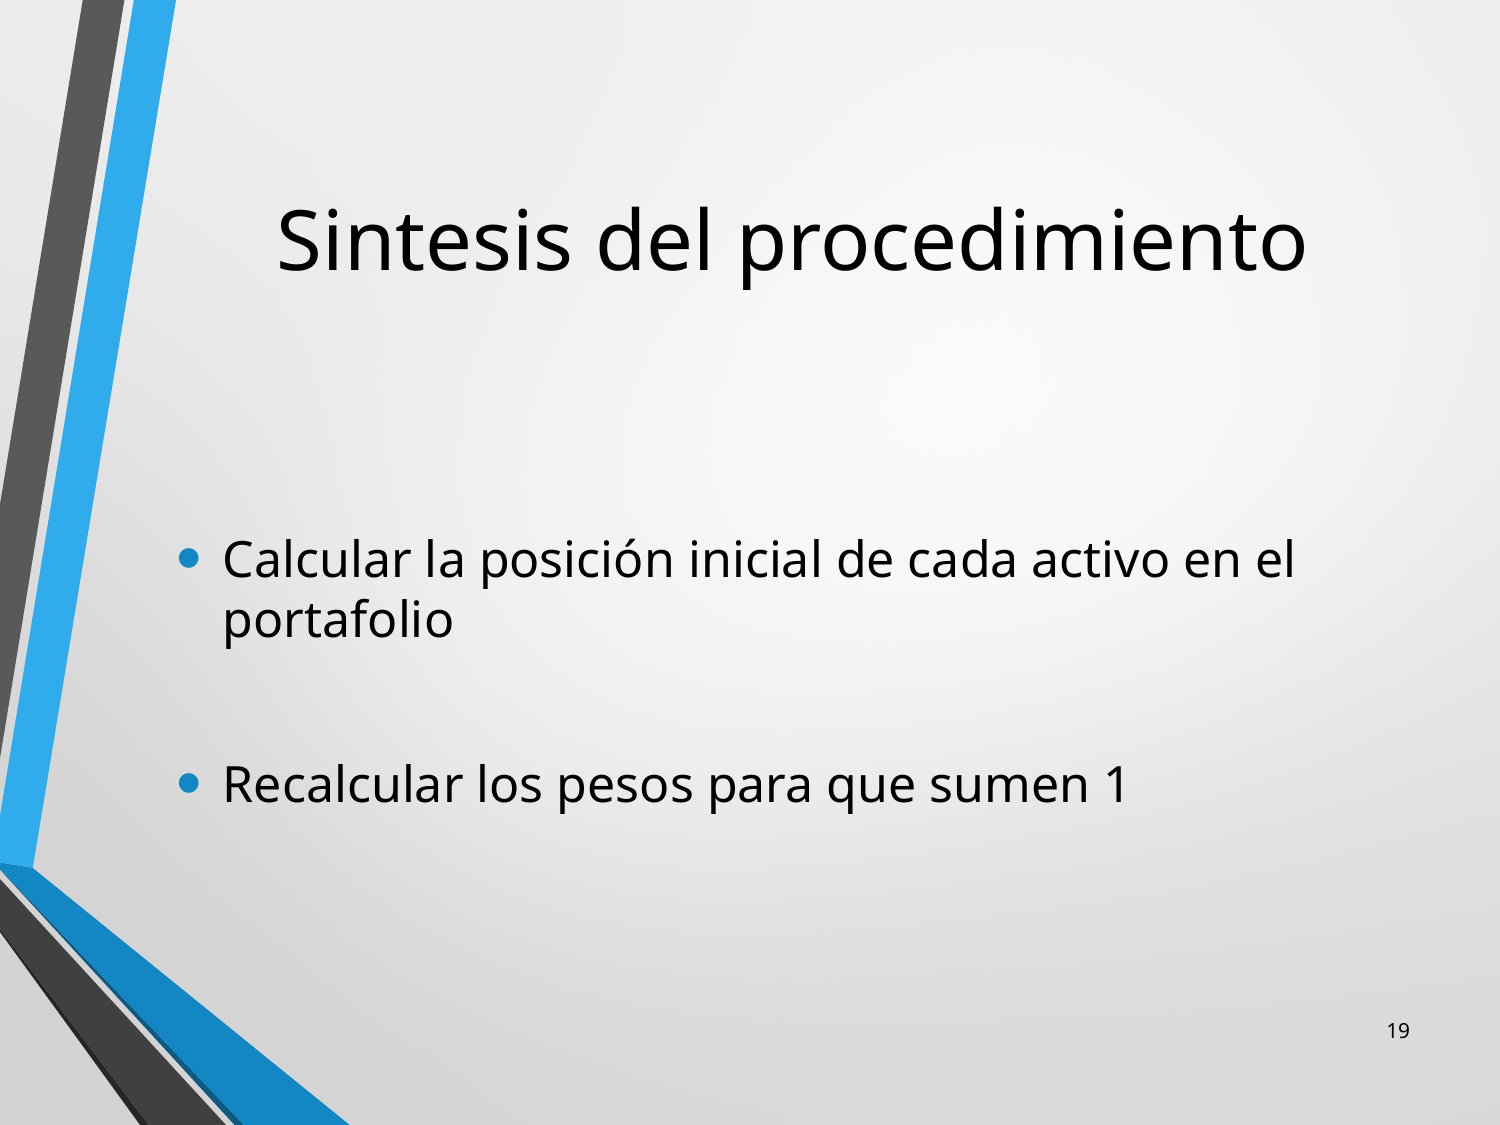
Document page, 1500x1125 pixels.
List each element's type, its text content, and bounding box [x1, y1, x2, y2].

slide_number 19 [1354, 1001, 1425, 1062]
title Sintesis del procedimiento [161, 75, 1425, 400]
